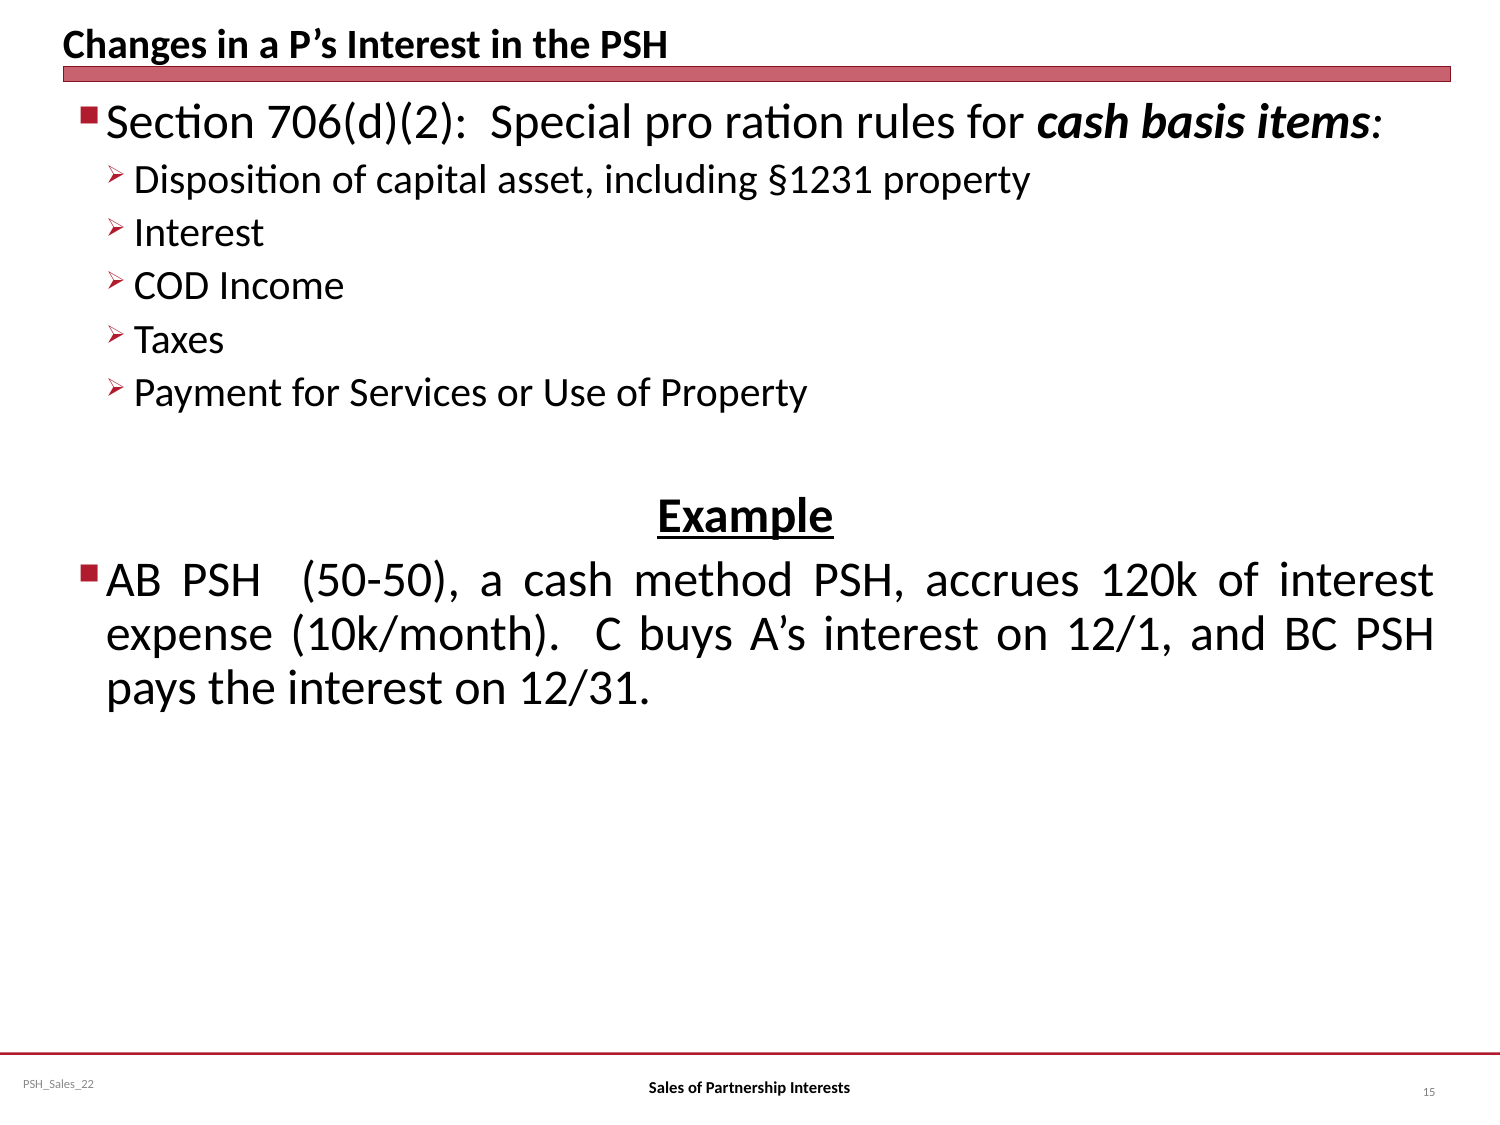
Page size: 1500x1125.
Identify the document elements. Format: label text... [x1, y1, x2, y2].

list Section 706(d)(2): Special pro ration rules for cash basis items: Disposition of capital asset, including §1231 property Interest COD Income Taxes Payment for Services or Use of Property Example AB PSH (50-50), a cash method PSH, accrues 120k of interest expense (10k/month). C buys A’s interest on 12/1, and BC PSH pays the interest on 12/31. [63, 87, 1451, 1041]
footer Sales of Partnership Interests [512, 1056, 988, 1117]
slide_number 15 [1375, 1061, 1451, 1122]
title Changes in a P’s Interest in the PSH [62, 6, 1451, 67]
